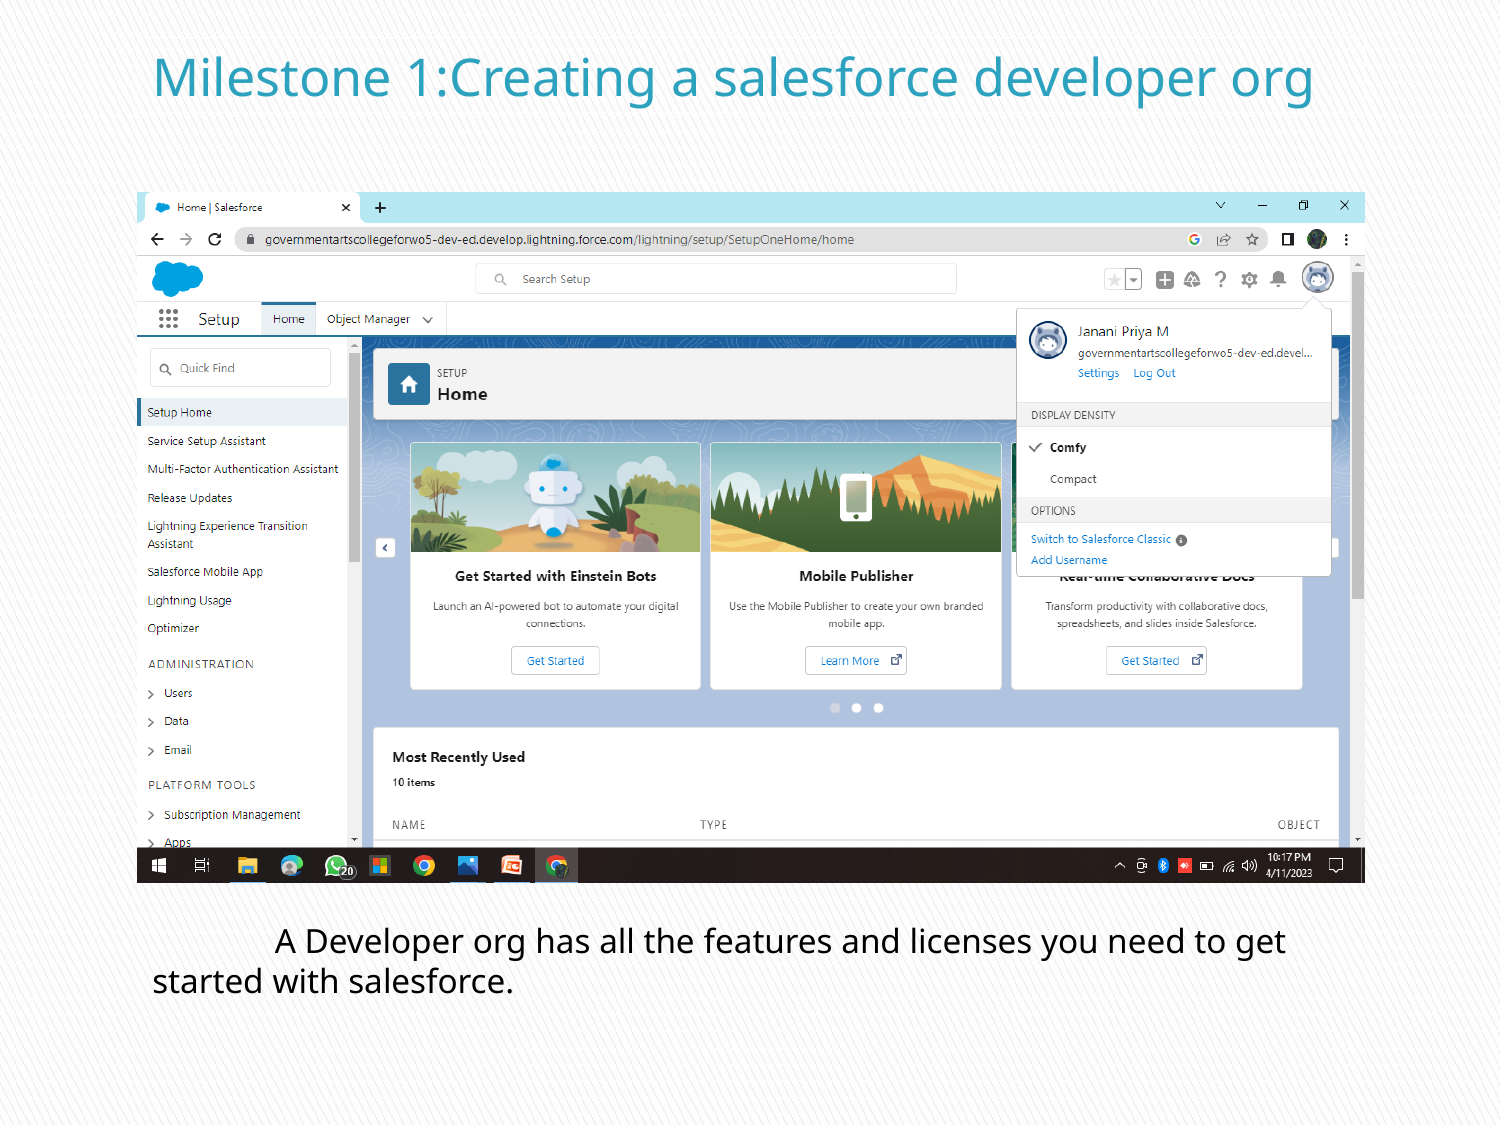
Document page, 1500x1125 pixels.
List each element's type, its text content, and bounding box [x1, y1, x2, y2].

list A Developer org has all the features and licenses you need to get started with salesforce. [137, 912, 1377, 1075]
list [137, 192, 1365, 883]
title Milestone 1:Creating a salesforce developer org [137, 37, 1365, 113]
